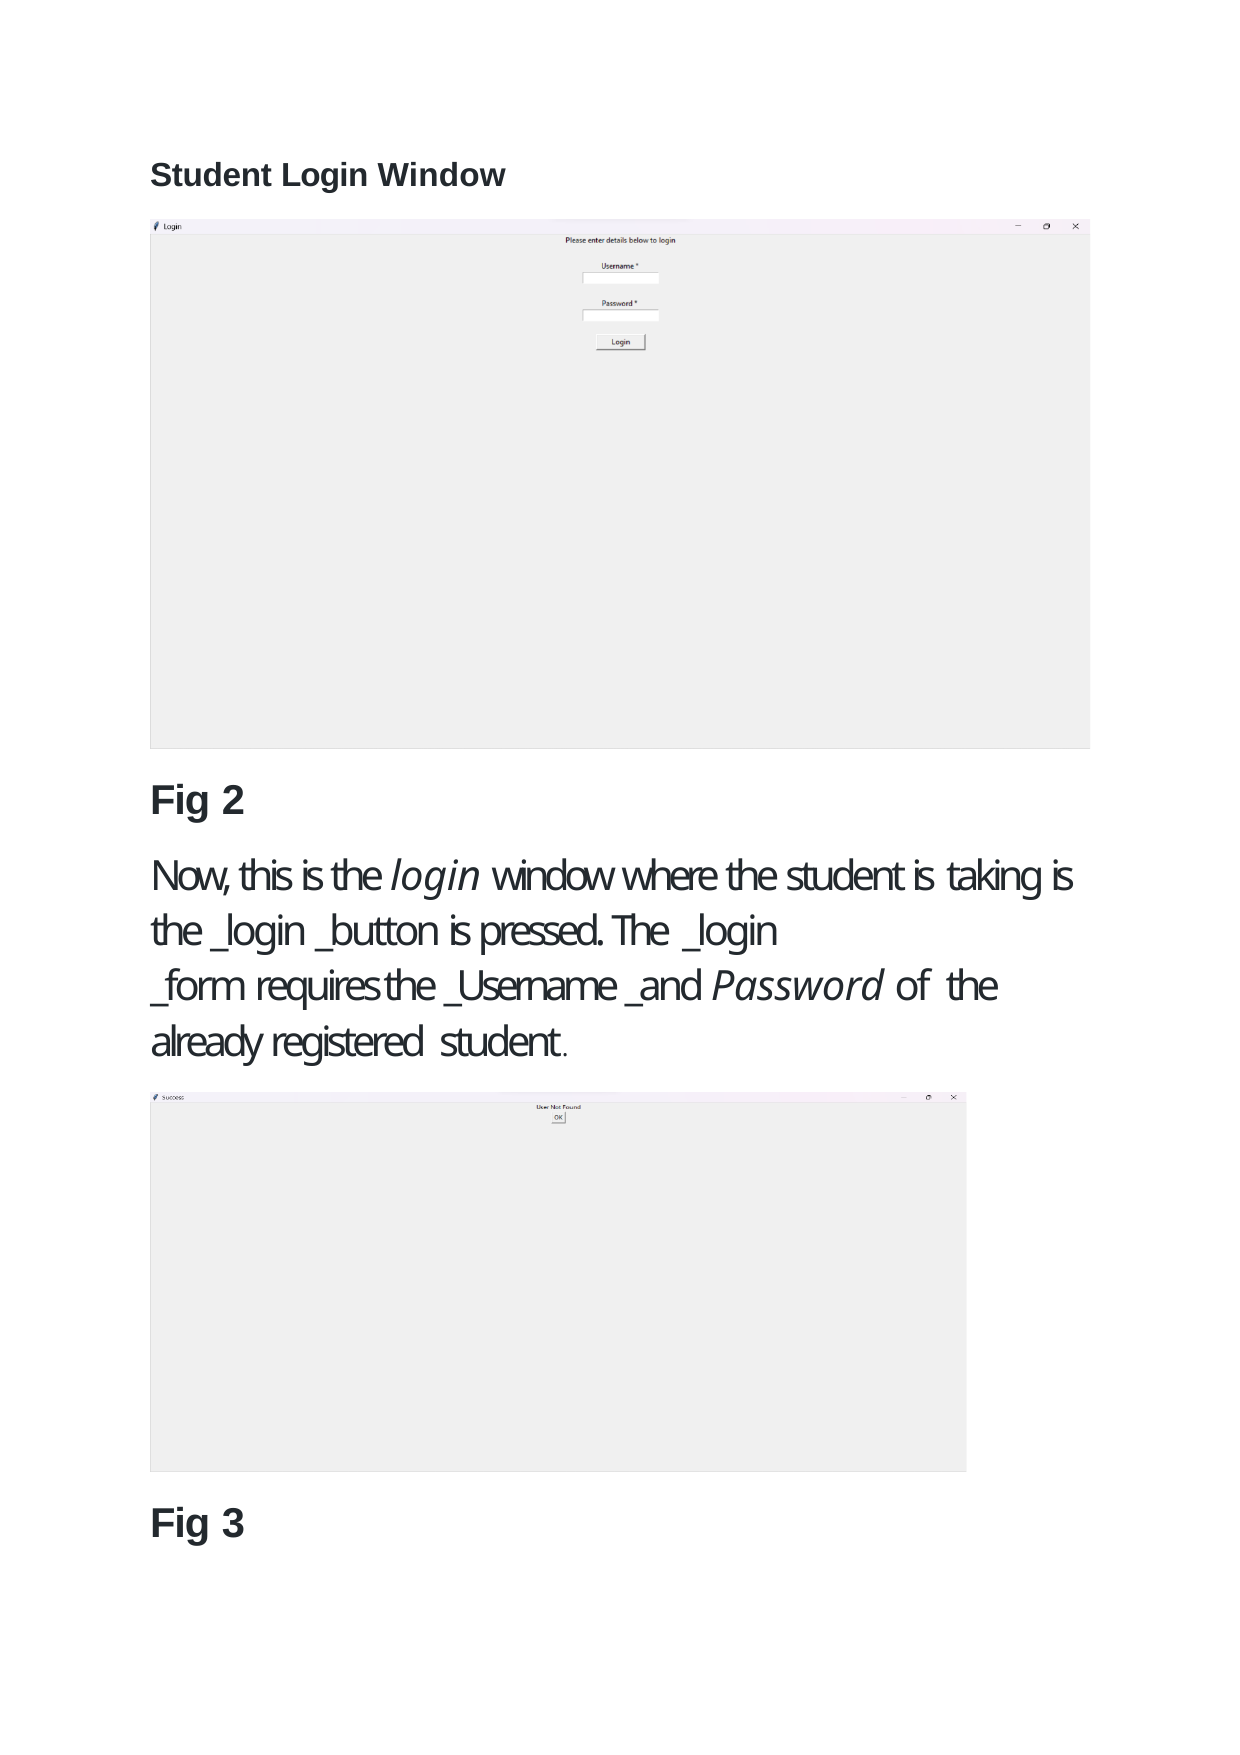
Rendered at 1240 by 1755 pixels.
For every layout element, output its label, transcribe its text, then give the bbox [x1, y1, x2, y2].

text_box Fig 3 [147, 1493, 247, 1546]
text_box [150, 1092, 967, 1472]
text_box Fig 2 Now, this is the login window where the student is taking is the _login _button is pressed. The _login _form requires the _Username _and Password of the already registered student. [147, 744, 1074, 1065]
text_box Student Login Window [147, 150, 513, 193]
text_box [150, 219, 1091, 749]
